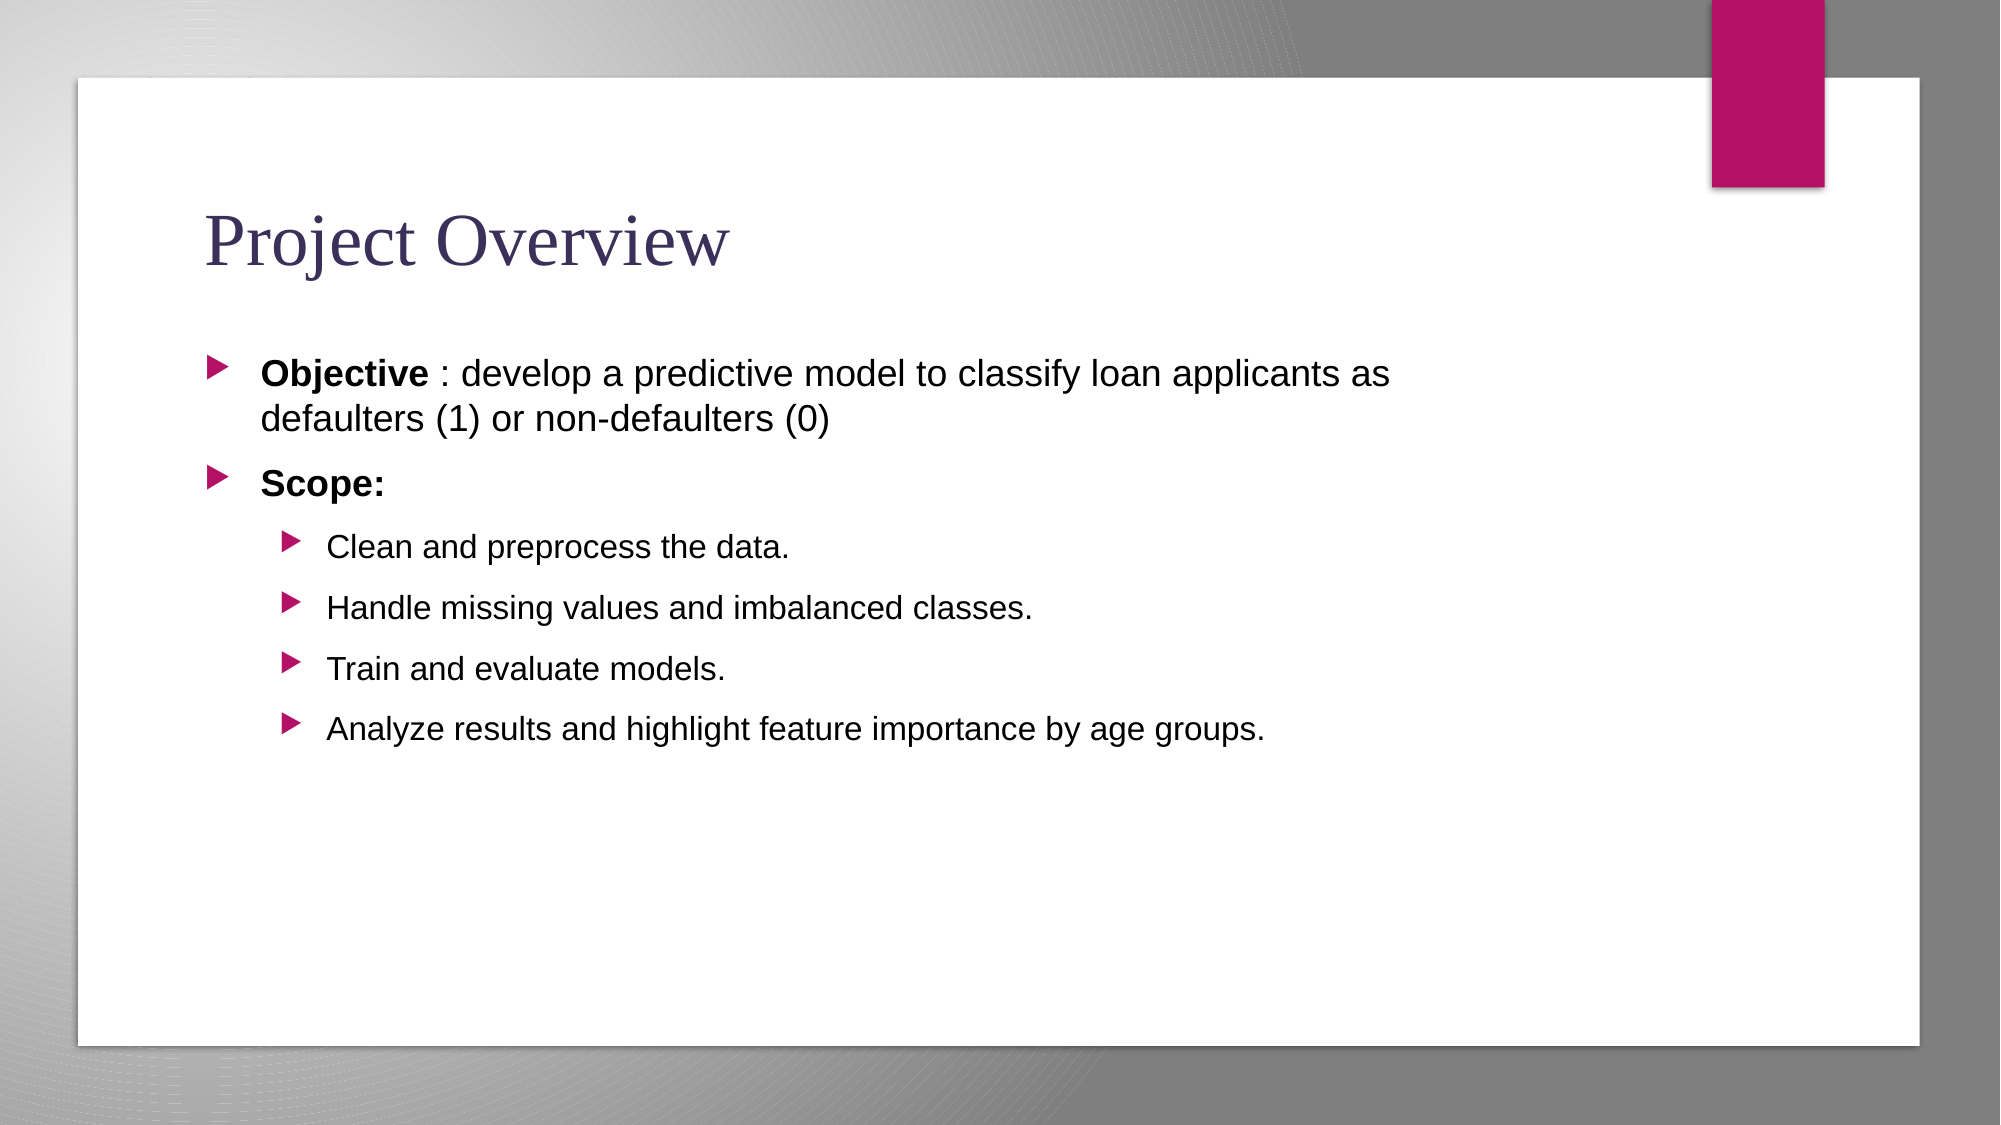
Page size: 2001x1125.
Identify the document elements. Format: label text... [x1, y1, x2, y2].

text_box [0, 0, 2000, 1125]
list Objective : develop a predictive model to classify loan applicants as defaulters (1) or non-defaulters (0) Scope: Clean and preprocess the data. Handle missing values and imbalanced classes. Train and evaluate models. Analyze results and highlight feature importance by age groups. [189, 341, 1532, 953]
text_box [77, 77, 1920, 1047]
text_box [1711, 0, 1825, 188]
title Project Overview [189, 140, 1627, 288]
